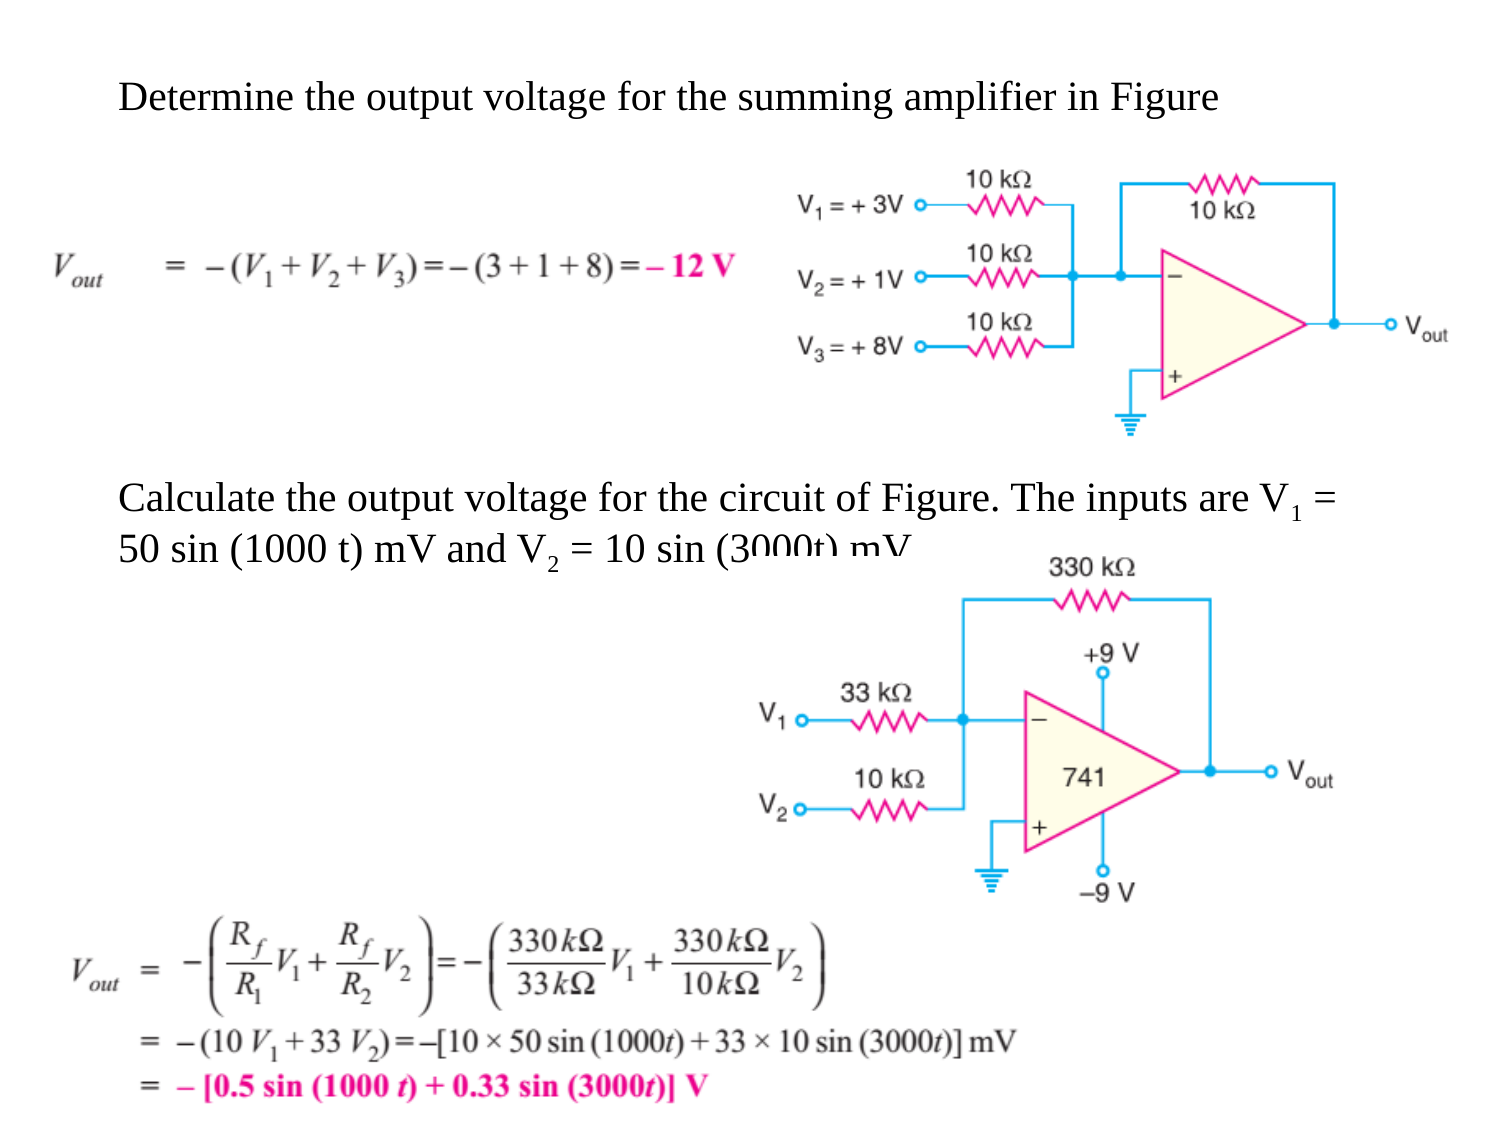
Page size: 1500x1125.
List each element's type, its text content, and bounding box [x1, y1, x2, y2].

picture [41, 236, 750, 297]
picture [54, 556, 1343, 1110]
picture [785, 148, 1461, 444]
list Determine the output voltage for the summing amplifier in Figure Calculate the output voltage for the circuit of Figure. The inputs are V1 = 50 sin (1000 t) mV and V2 = 10 sin (3000t) mV [103, 67, 1397, 1014]
